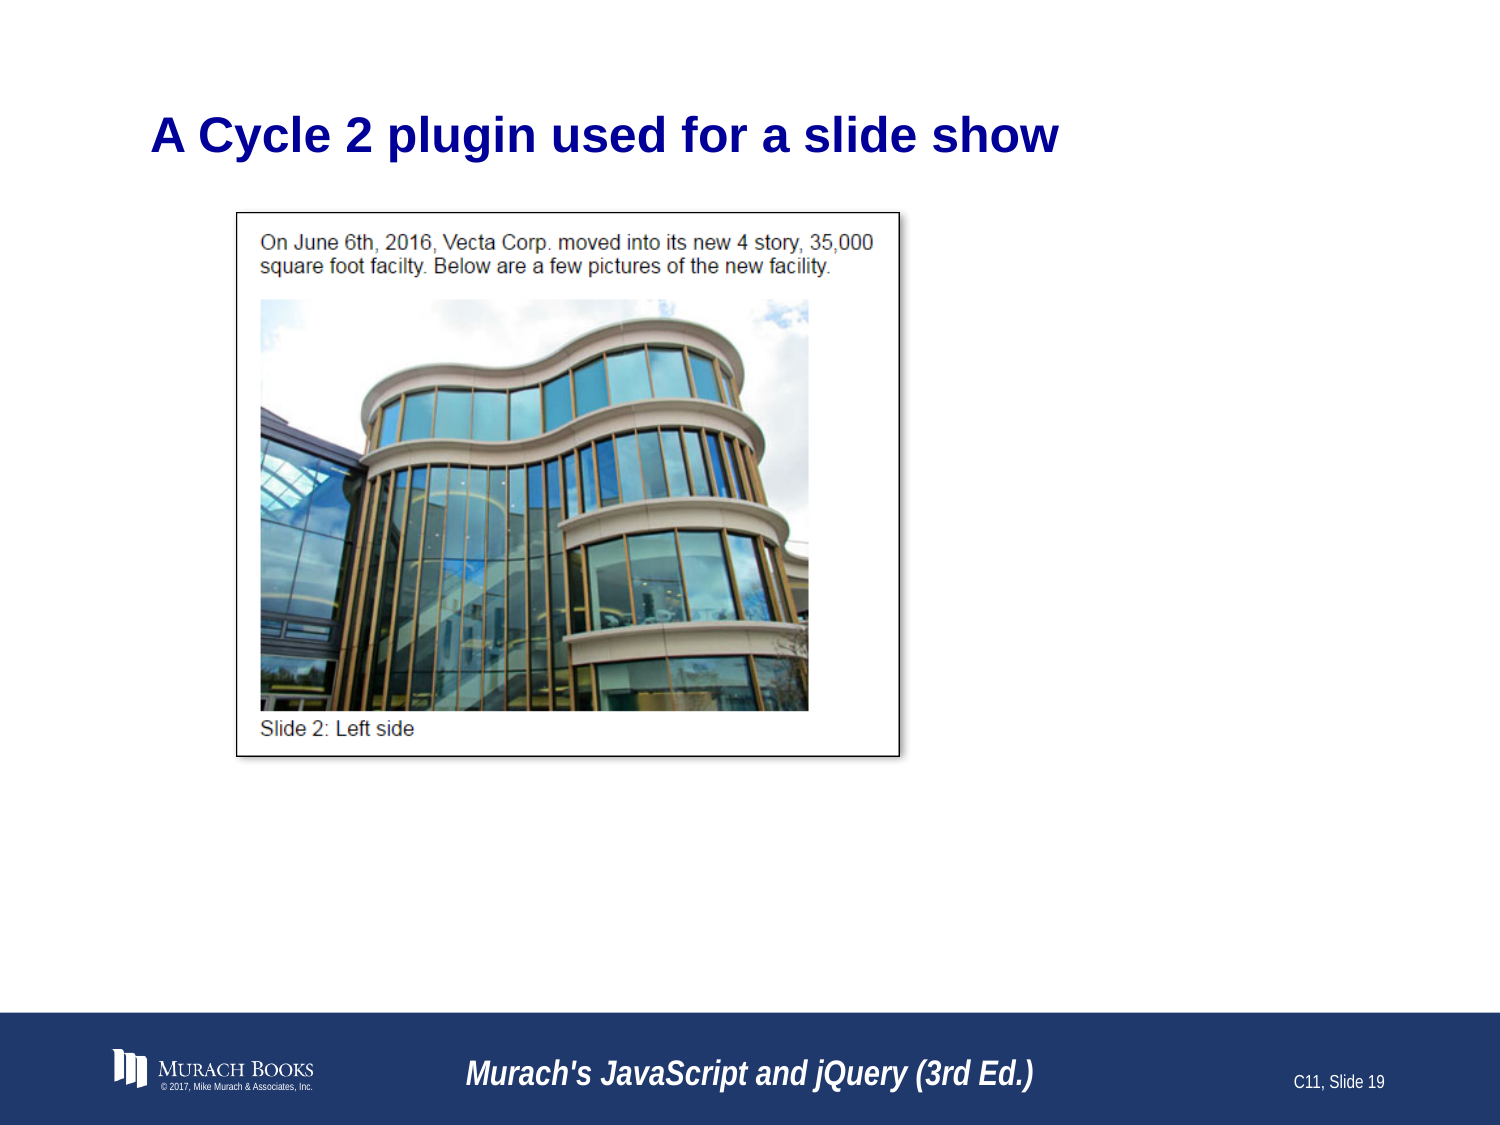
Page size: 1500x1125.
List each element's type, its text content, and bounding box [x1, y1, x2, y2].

slide_number C11, Slide 19 [1087, 1025, 1400, 1100]
picture [236, 212, 901, 757]
footer © 2017, Mike Murach & Associates, Inc. [12, 1025, 463, 1100]
title A Cycle 2 plugin used for a slide show [150, 102, 1350, 164]
slide_number Murach's JavaScript and jQuery (3rd Ed.) [463, 1025, 1050, 1100]
